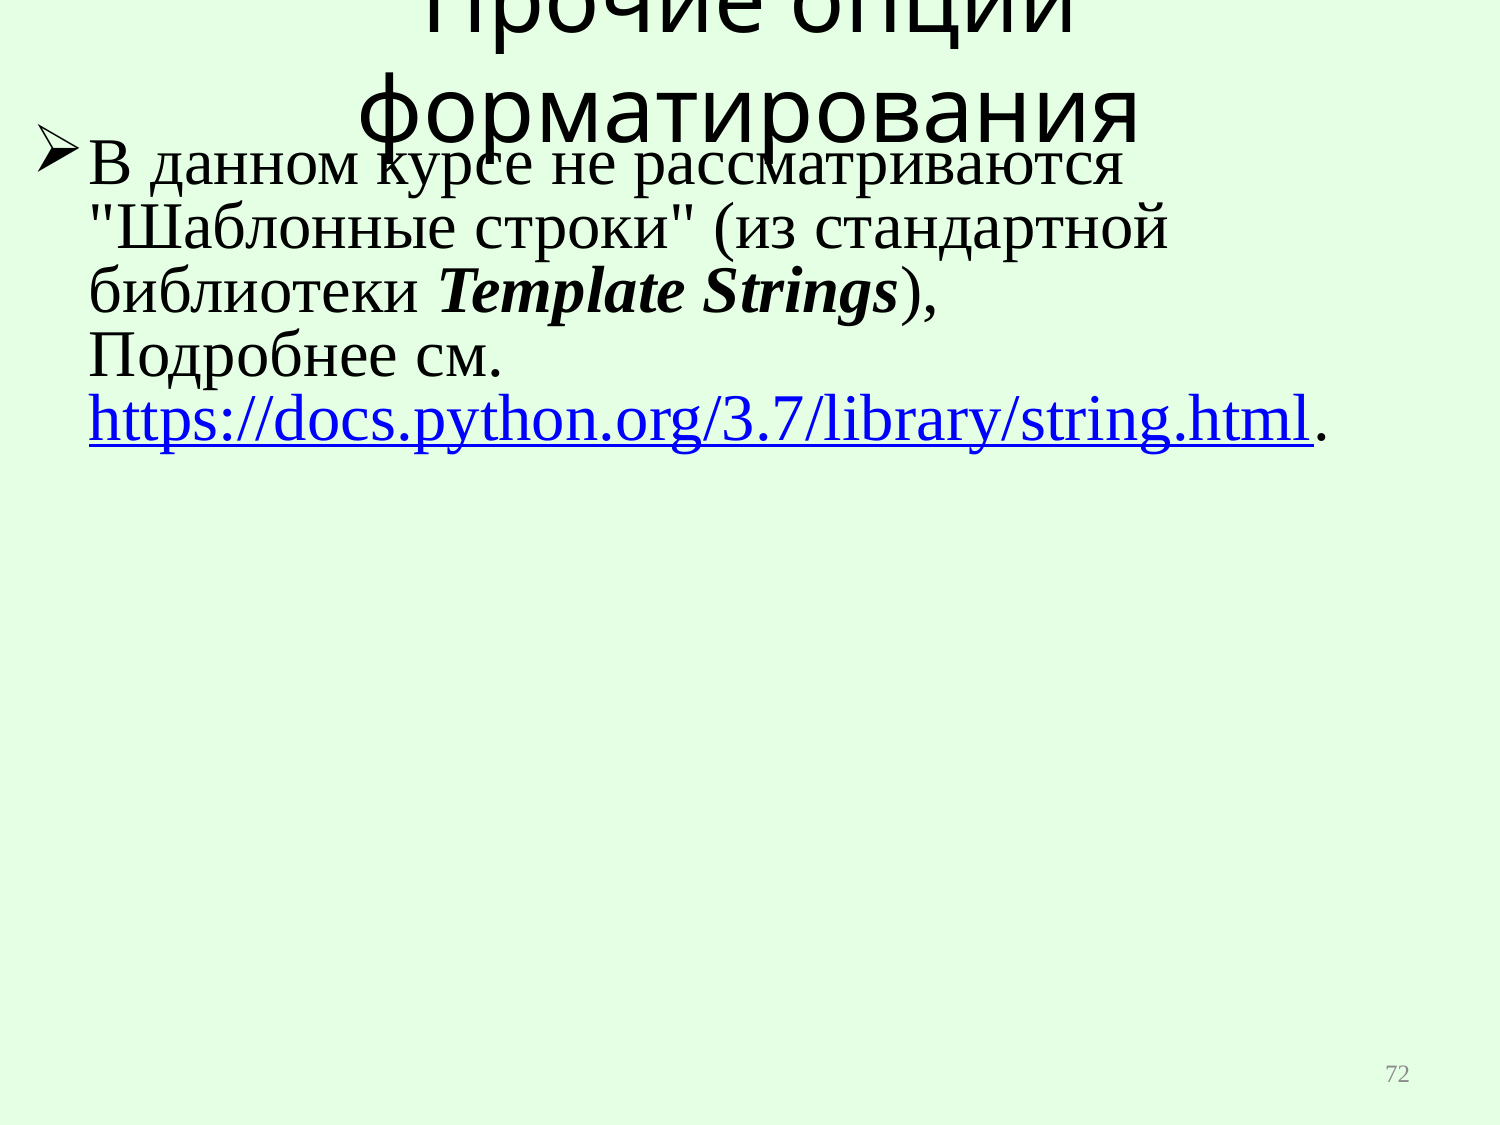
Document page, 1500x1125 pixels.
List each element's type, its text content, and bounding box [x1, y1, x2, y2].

slide_number 72 [1074, 1042, 1425, 1103]
title Прочие опции форматирования [17, 0, 1483, 102]
list В данном курсе не рассматриваются "Шаблонные строки" (из стандартной библиотеки Template Strings), Подробнее см. https://docs.python.org/3.7/library/string.html. [17, 125, 1483, 1035]
